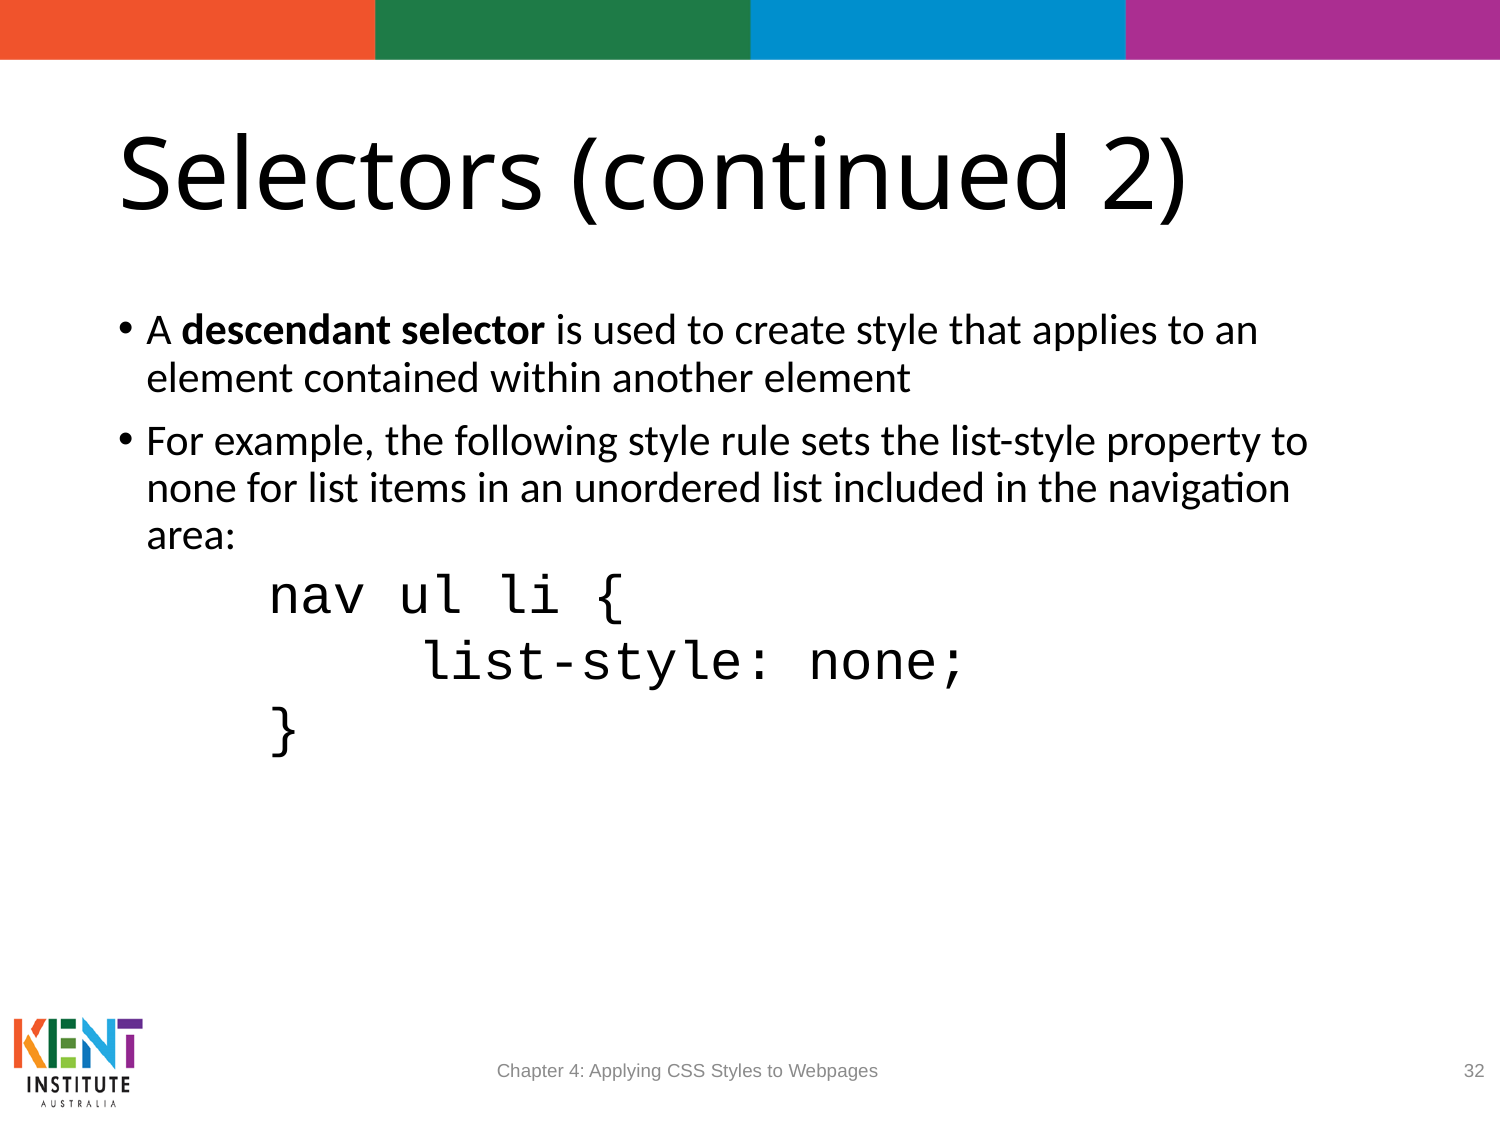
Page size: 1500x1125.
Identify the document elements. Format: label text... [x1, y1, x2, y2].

picture [1126, 0, 1500, 60]
picture [0, 1100, 156, 1125]
list A descendant selector is used to create style that applies to an element contained within another element For example, the following style rule sets the list-style property to none for list items in an unordered list included in the navigation area: nav ul li { list-style: none; } [103, 299, 1397, 1014]
slide_number 32 [1425, 1040, 1500, 1100]
picture [0, 0, 750, 60]
title Selectors (continued 2) [103, 68, 1397, 286]
picture [0, 1000, 156, 1040]
footer Chapter 4: Applying CSS Styles to Webpages [0, 1040, 1375, 1100]
